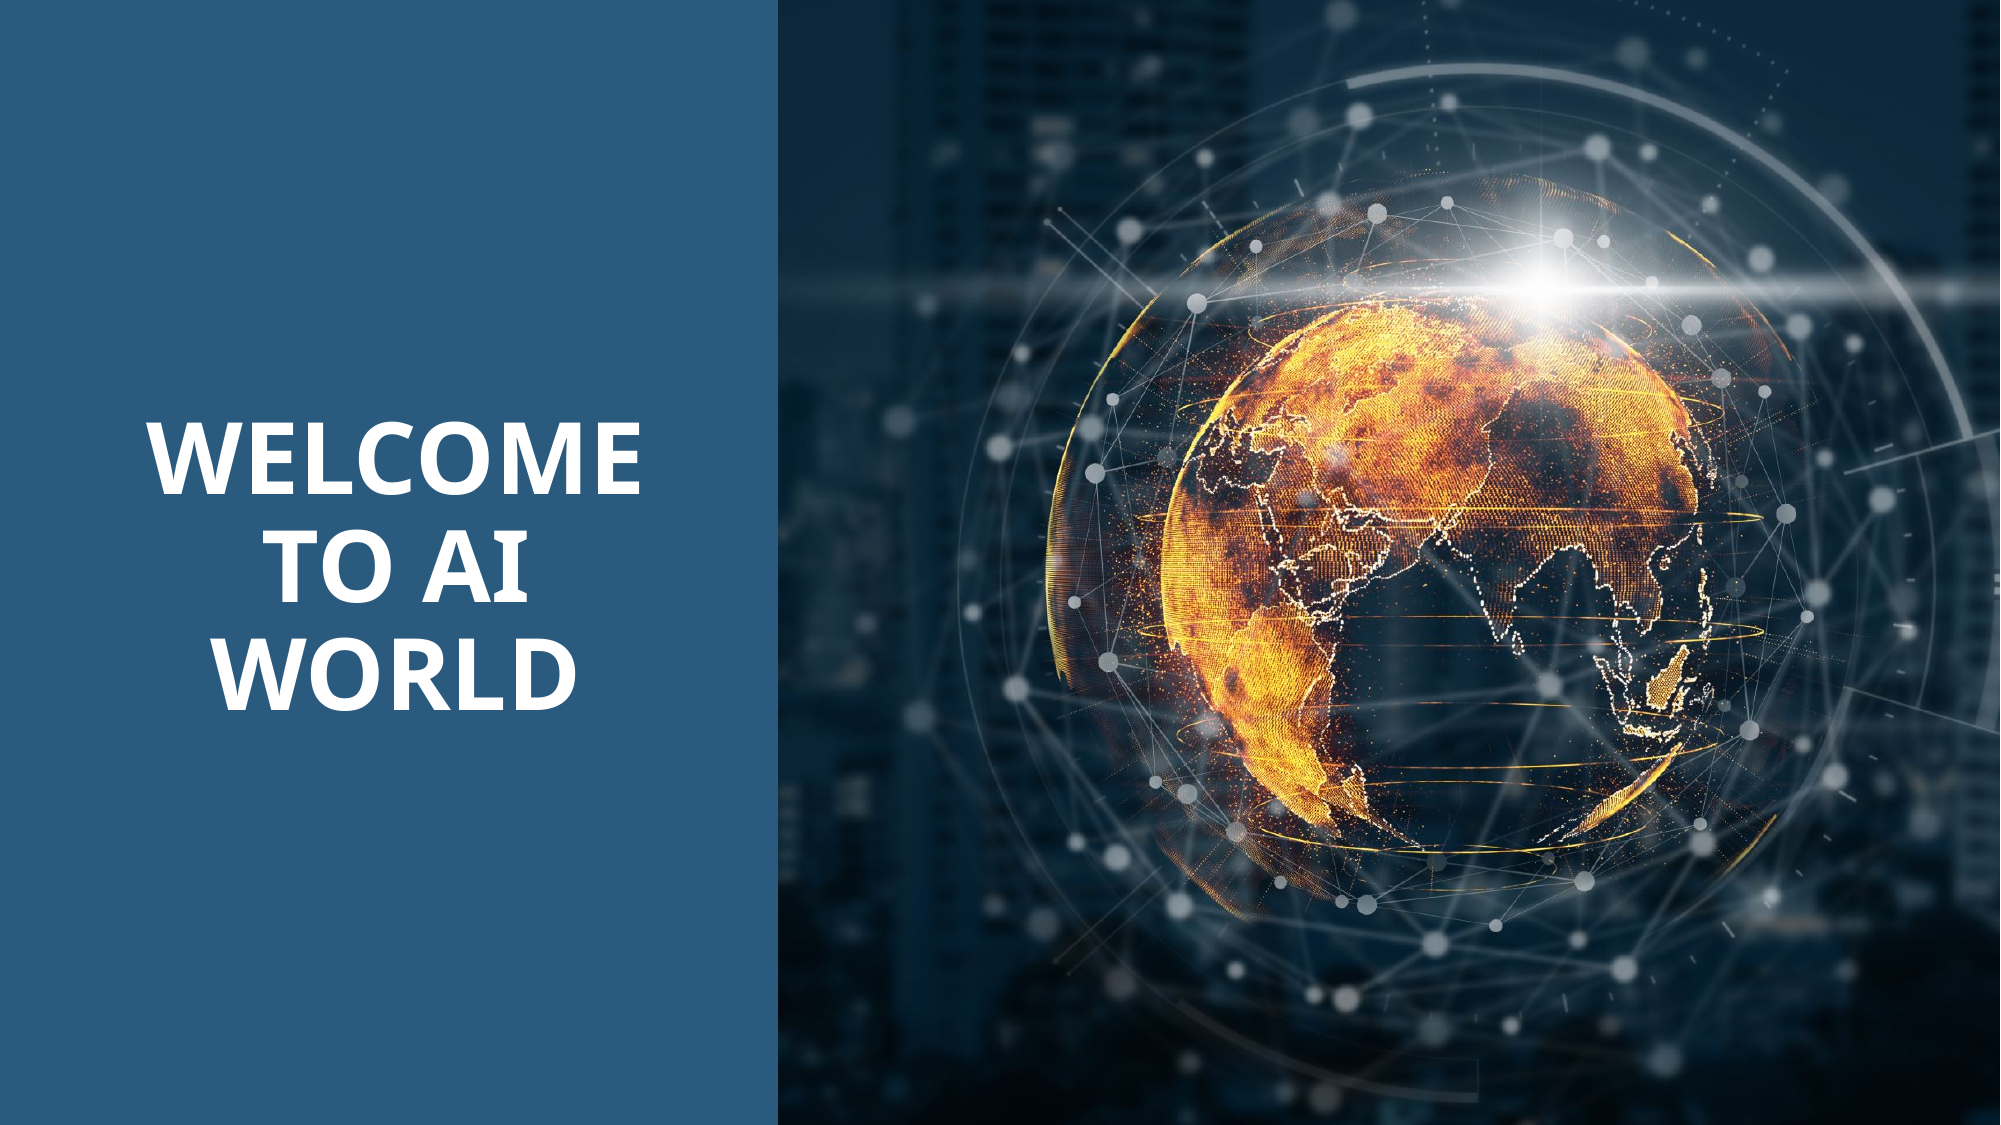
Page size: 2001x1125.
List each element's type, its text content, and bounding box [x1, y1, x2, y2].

picture [777, 0, 2000, 1125]
title Welcome to AI World [90, 172, 702, 740]
